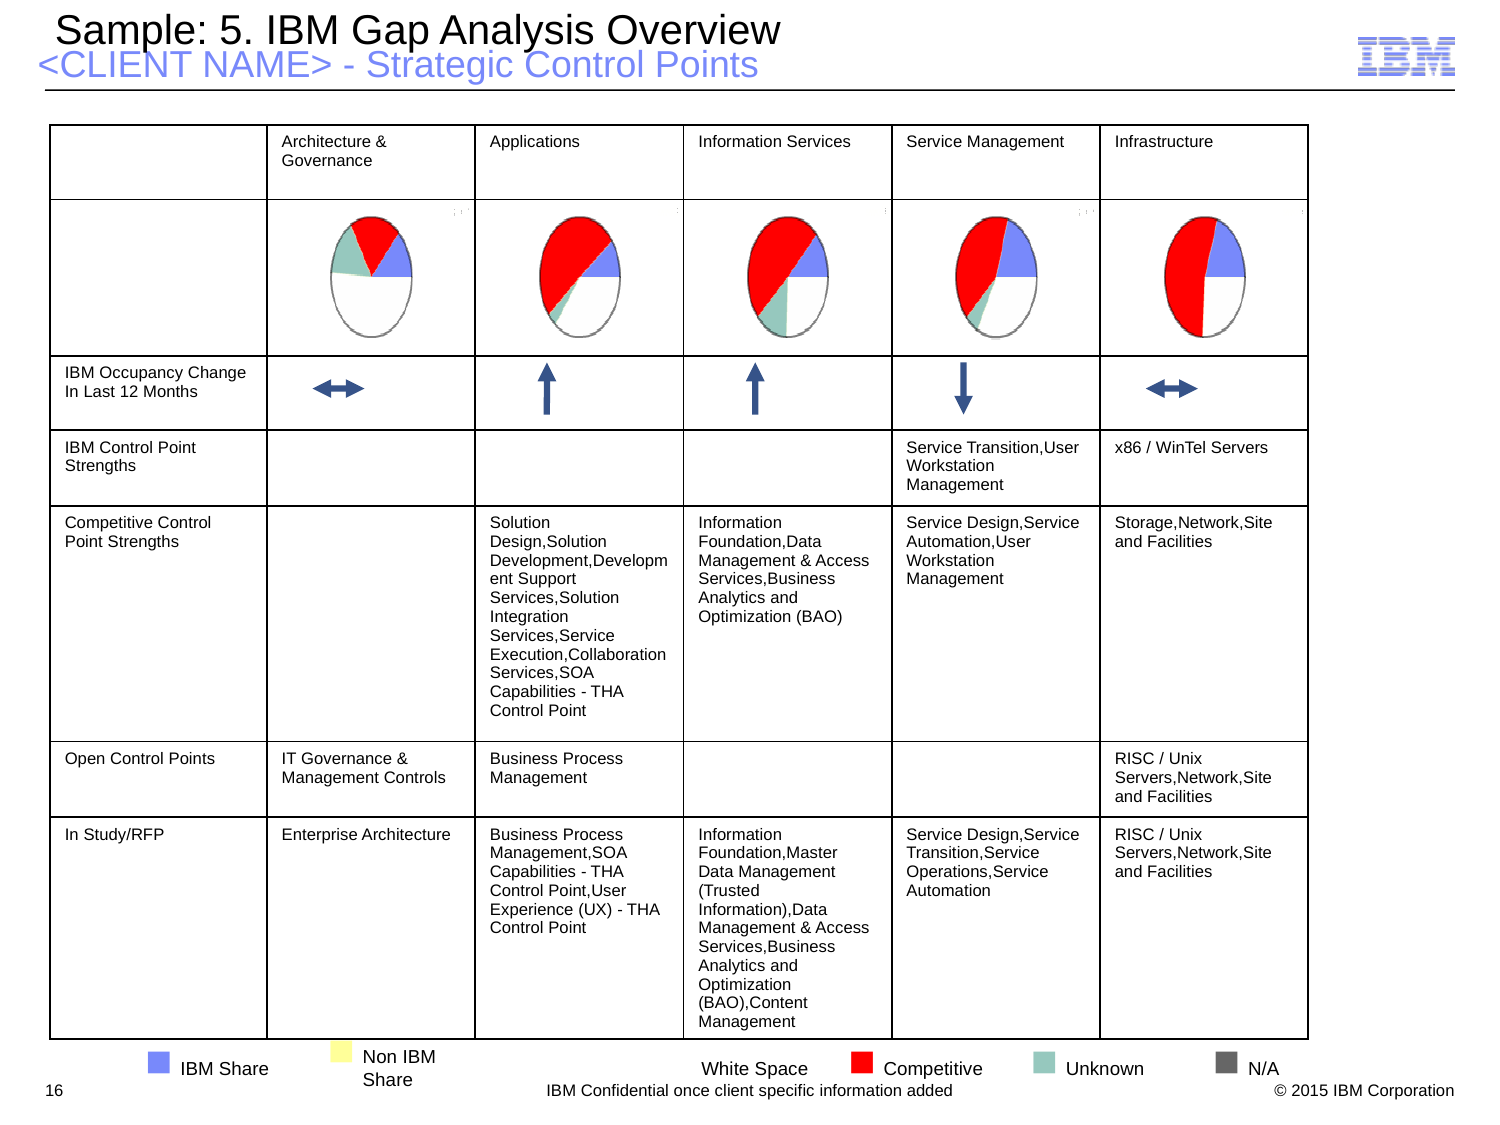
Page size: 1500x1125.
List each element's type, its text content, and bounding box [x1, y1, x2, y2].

table_cell Solution Design,Solution Development,Development Support Services,Solution Integration Services,Service Execution,Collaboration Services,SOA Capabilities - THA Control Point [476, 507, 683, 741]
table_cell [476, 357, 683, 429]
table_cell Service Design,Service Transition,Service Operations,Service Automation [893, 818, 1099, 1038]
text_box Non IBM Share [312, 1041, 495, 1074]
table_cell [268, 507, 474, 741]
picture [1358, 37, 1455, 76]
table_cell Competitive Control Point Strengths [51, 507, 266, 741]
table_cell Information Foundation,Master Data Management (Trusted Information),Data Management & Access Services,Business Analytics and Optimization (BAO),Content Management [684, 818, 891, 1038]
table_cell [684, 431, 891, 505]
table_cell [684, 357, 891, 429]
table_cell Business Process Management [476, 742, 683, 816]
text_box [749, 362, 762, 415]
text_box [540, 362, 554, 415]
table_cell Business Process Management,SOA Capabilities - THA Control Point,User Experience (UX) - THA Control Point [476, 818, 683, 1038]
slide_number 16 [29, 1072, 91, 1103]
table_cell Storage,Network,Site and Facilities [1101, 507, 1307, 741]
table_cell Service Transition,User Workstation Management [893, 431, 1099, 505]
table_cell [893, 200, 1099, 355]
table_cell [268, 200, 474, 355]
table_cell [1101, 357, 1307, 429]
footer IBM Confidential once client specific information added [312, 1074, 1188, 1113]
text_box [1145, 382, 1198, 395]
table_cell Open Control Points [51, 742, 266, 816]
table_cell [684, 742, 891, 816]
text_box White Space [651, 1041, 833, 1074]
text_box Competitive [833, 1041, 1015, 1074]
table_cell IT Governance & Management Controls [268, 742, 474, 816]
table_header Service Management [893, 126, 1099, 199]
table_cell Information Foundation,Data Management & Access Services,Business Analytics and Optimization (BAO) [684, 507, 891, 741]
table_cell [268, 357, 474, 429]
table_cell RISC / Unix Servers,Network,Site and Facilities [1101, 742, 1307, 816]
table_cell [51, 200, 266, 355]
table_cell [476, 431, 683, 505]
text_box Unknown [1015, 1041, 1197, 1094]
table_cell [476, 200, 683, 355]
table_cell x86 / WinTel Servers [1101, 431, 1307, 505]
table_header [51, 126, 266, 199]
table_header Architecture & Governance [268, 126, 474, 199]
text_box N/A [1197, 1041, 1381, 1094]
table_cell Service Design,Service Automation,User Workstation Management [893, 507, 1099, 741]
table_cell IBM Occupancy Change In Last 12 Months [51, 357, 266, 429]
table_cell IBM Control Point Strengths [51, 431, 266, 505]
table_cell [268, 431, 474, 505]
text_box [312, 382, 365, 395]
table_header Information Services [684, 126, 891, 199]
text_box IBM Share [130, 1041, 312, 1094]
table_cell [893, 357, 1099, 429]
table_cell RISC / Unix Servers,Network,Site and Facilities [1101, 818, 1307, 1038]
table_cell Enterprise Architecture [268, 818, 474, 1038]
table_cell [684, 200, 891, 355]
table_cell [893, 742, 1099, 816]
table_cell [1101, 200, 1307, 355]
table_header Applications [476, 126, 683, 199]
text_box Sample: 5. IBM Gap Analysis Overview [40, 1, 808, 106]
text_box [957, 362, 970, 415]
table_cell In Study/RFP [51, 818, 266, 1038]
table_header Infrastructure [1101, 126, 1307, 199]
